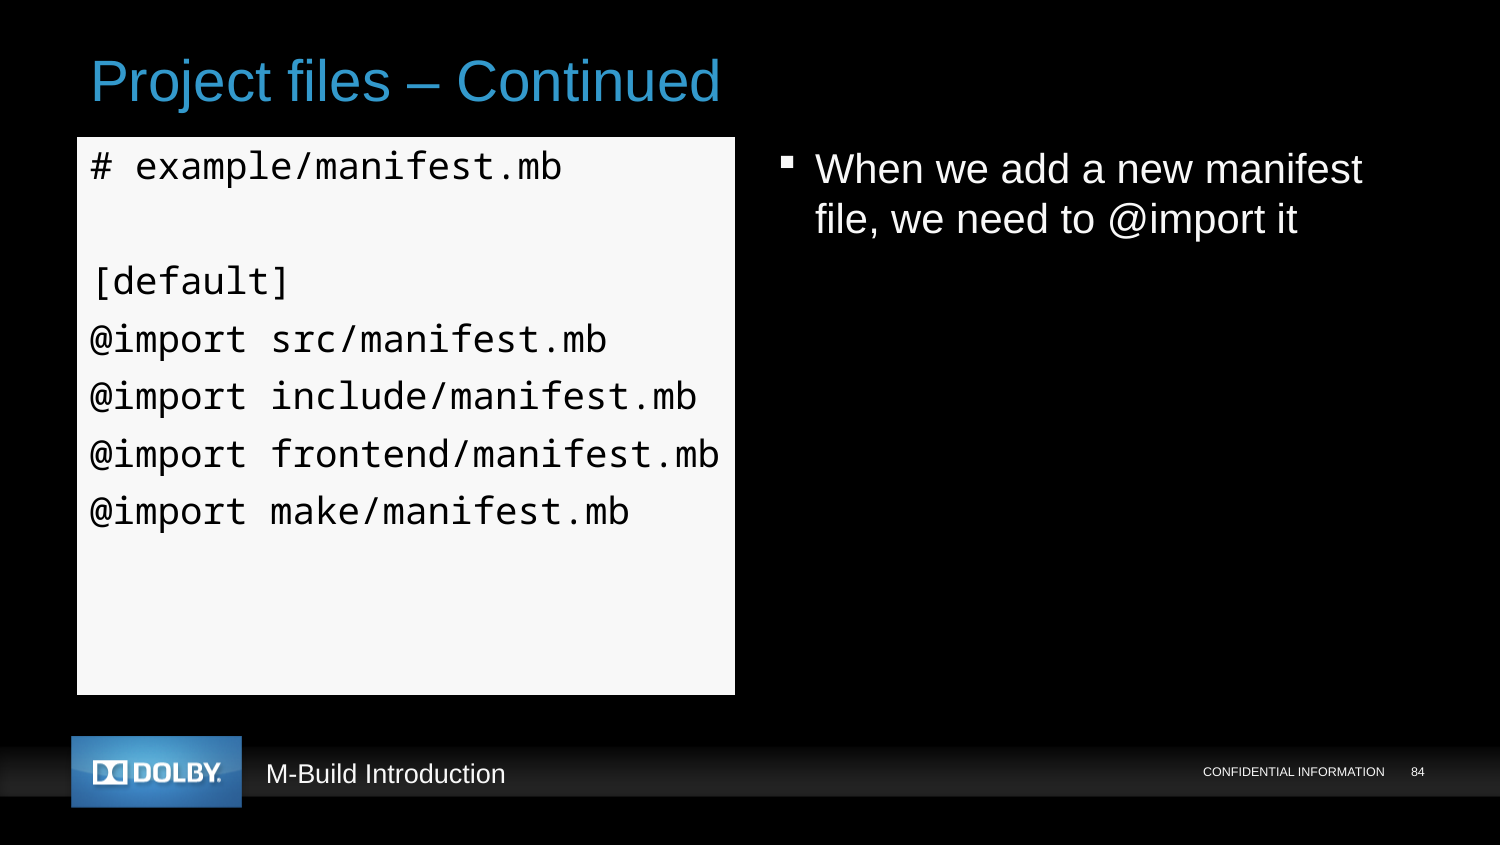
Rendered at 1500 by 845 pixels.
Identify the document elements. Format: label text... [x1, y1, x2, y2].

footer CONFIDENTIAL INFORMATION [1149, 746, 1378, 797]
list # example/manifest.mb [default] @import src/manifest.mb @import include/manifest.mb @import frontend/manifest.mb @import make/manifest.mb [73, 133, 740, 699]
title Project files – Continued [75, 34, 1425, 122]
picture [0, 736, 1500, 823]
slide_number 84 [1378, 746, 1425, 797]
list When we add a new manifest file, we need to @import it [762, 134, 1425, 698]
